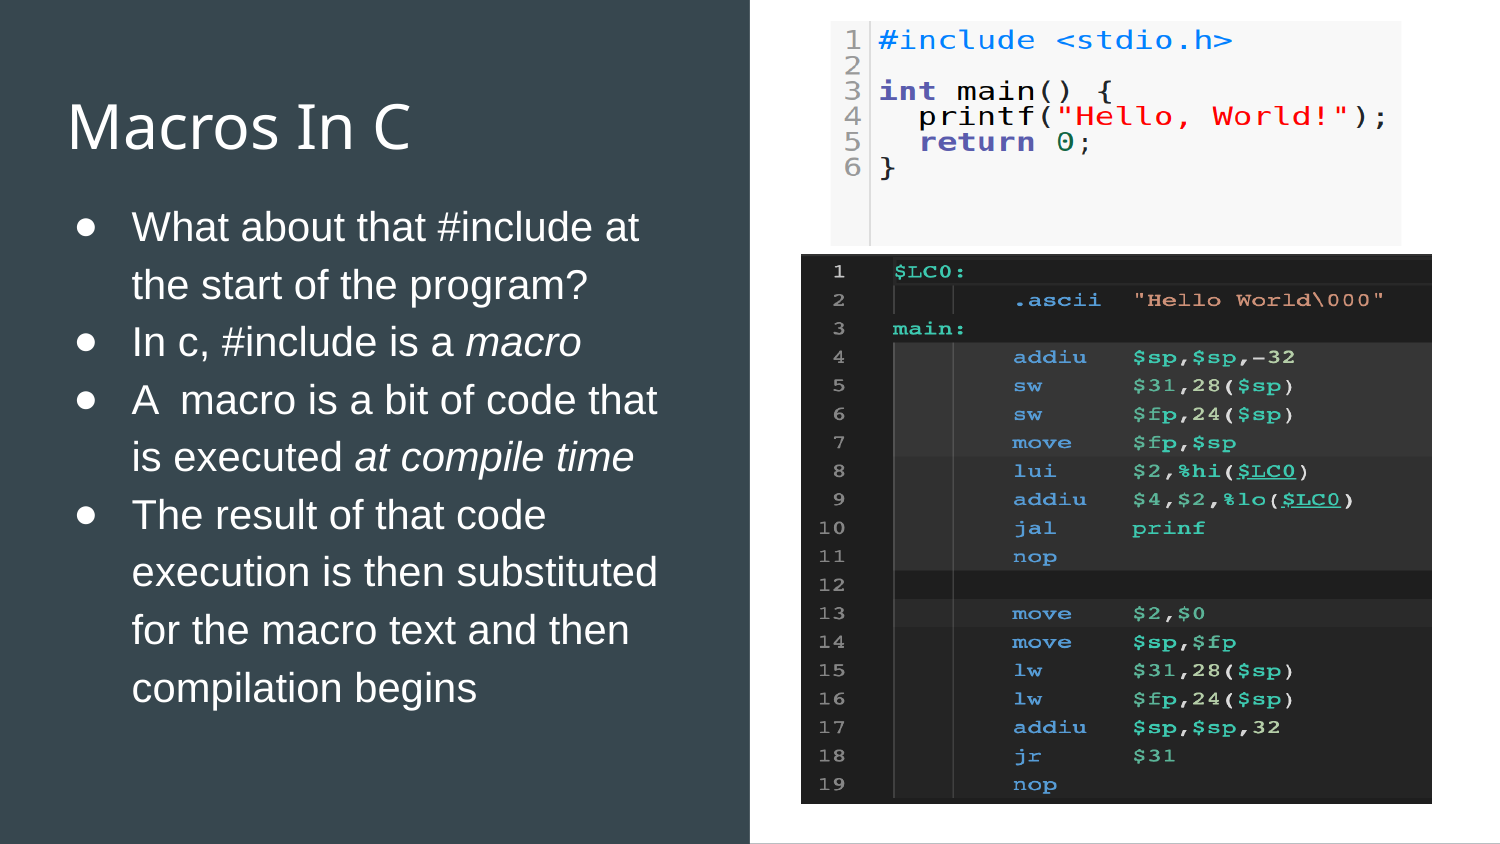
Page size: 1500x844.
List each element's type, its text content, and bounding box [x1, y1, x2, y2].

picture [800, 254, 1432, 804]
picture [830, 18, 1402, 246]
text_box Macros In C [51, 71, 825, 178]
list What about that #include at the start of the program? In c, #include is a macro A macro is a bit of code that is executed at compile time The result of that code execution is then substituted for the macro text and then compilation begins [41, 177, 707, 739]
